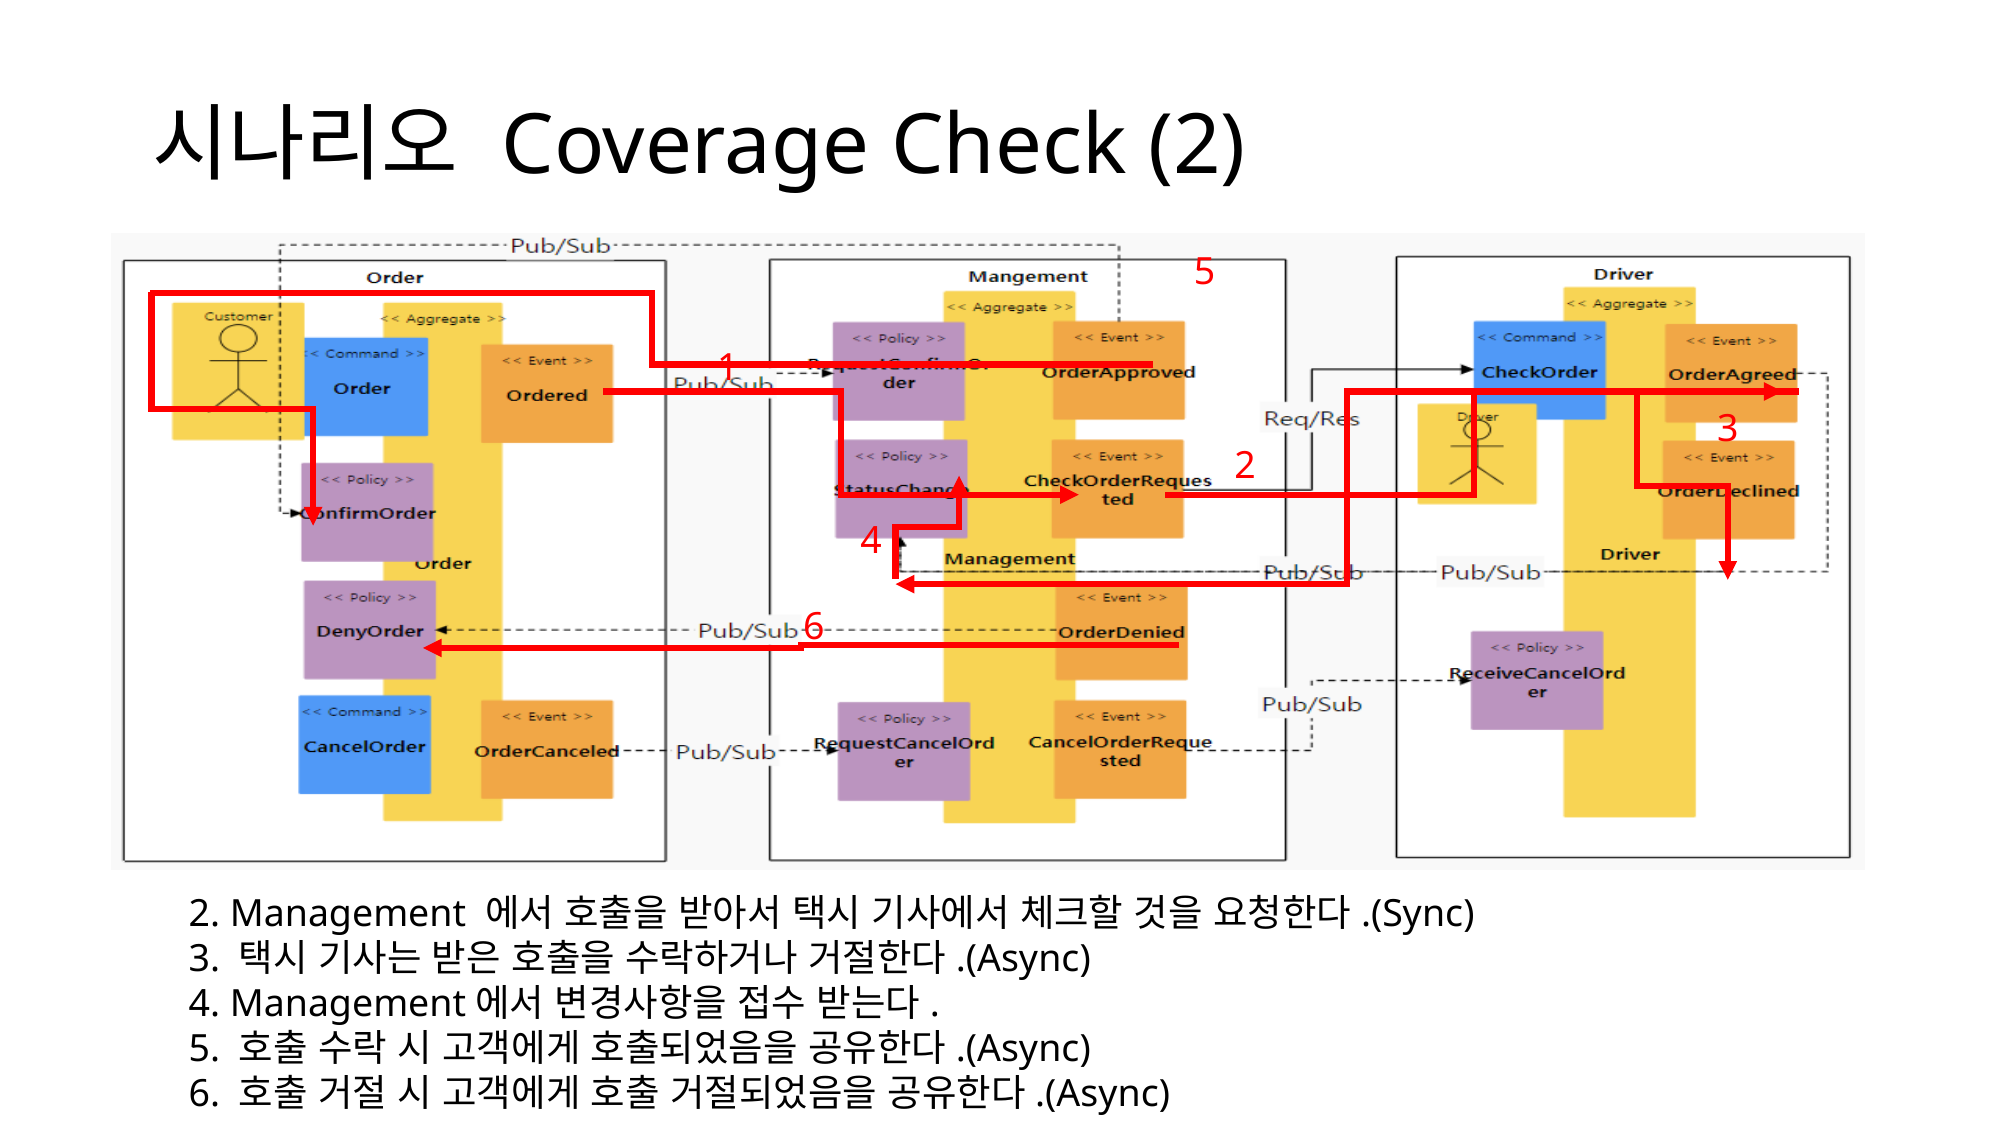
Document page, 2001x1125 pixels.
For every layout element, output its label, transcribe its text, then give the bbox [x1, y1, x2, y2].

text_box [422, 644, 1180, 648]
picture [111, 233, 1865, 870]
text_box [602, 391, 895, 495]
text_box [149, 293, 1154, 365]
title 시나리오 Coverage Check (2) [137, 59, 1863, 233]
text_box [875, 495, 979, 559]
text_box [115, 327, 350, 490]
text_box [895, 391, 1799, 585]
text_box 2. Management 에서 호출을 받아서 택시 기사에서 체크할 것을 요청한다.(Sync) 3. 택시 기사는 받은 호출을 수락하거나 거절한다.(Async) 4. Management에서 변경사항을 접수 받는다. 5. 호출 수락 시 고객에게 호출되었음을 공유한다.(Async) 6. 호출 거절 시 고객에게 호출 거절되었음을 공유한다.(Async) [173, 881, 1490, 1121]
